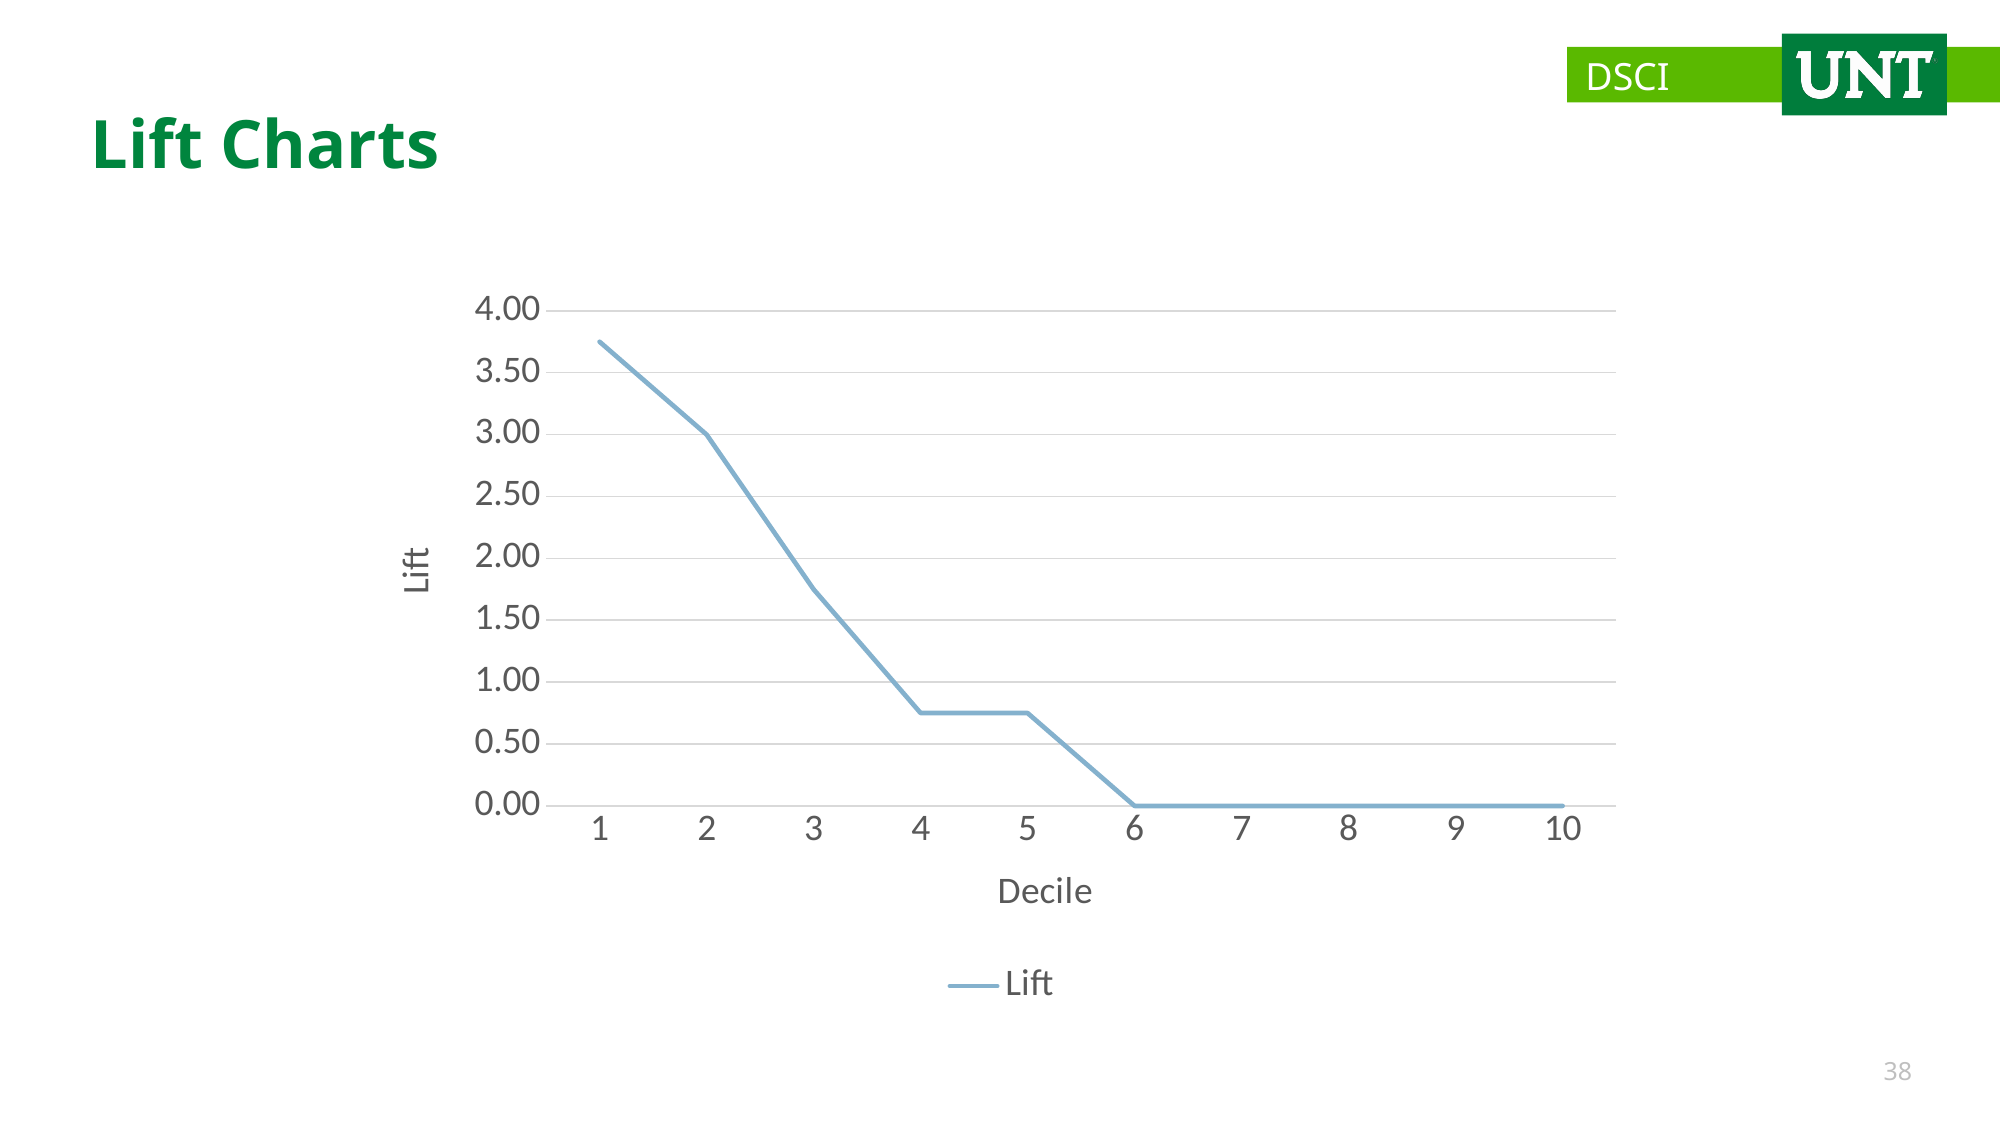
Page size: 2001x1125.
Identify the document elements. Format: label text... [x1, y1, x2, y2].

title Lift Charts [75, 59, 1786, 234]
slide_number 38 [1859, 1042, 1937, 1103]
chart [362, 277, 1642, 1013]
picture [1795, 51, 1938, 99]
